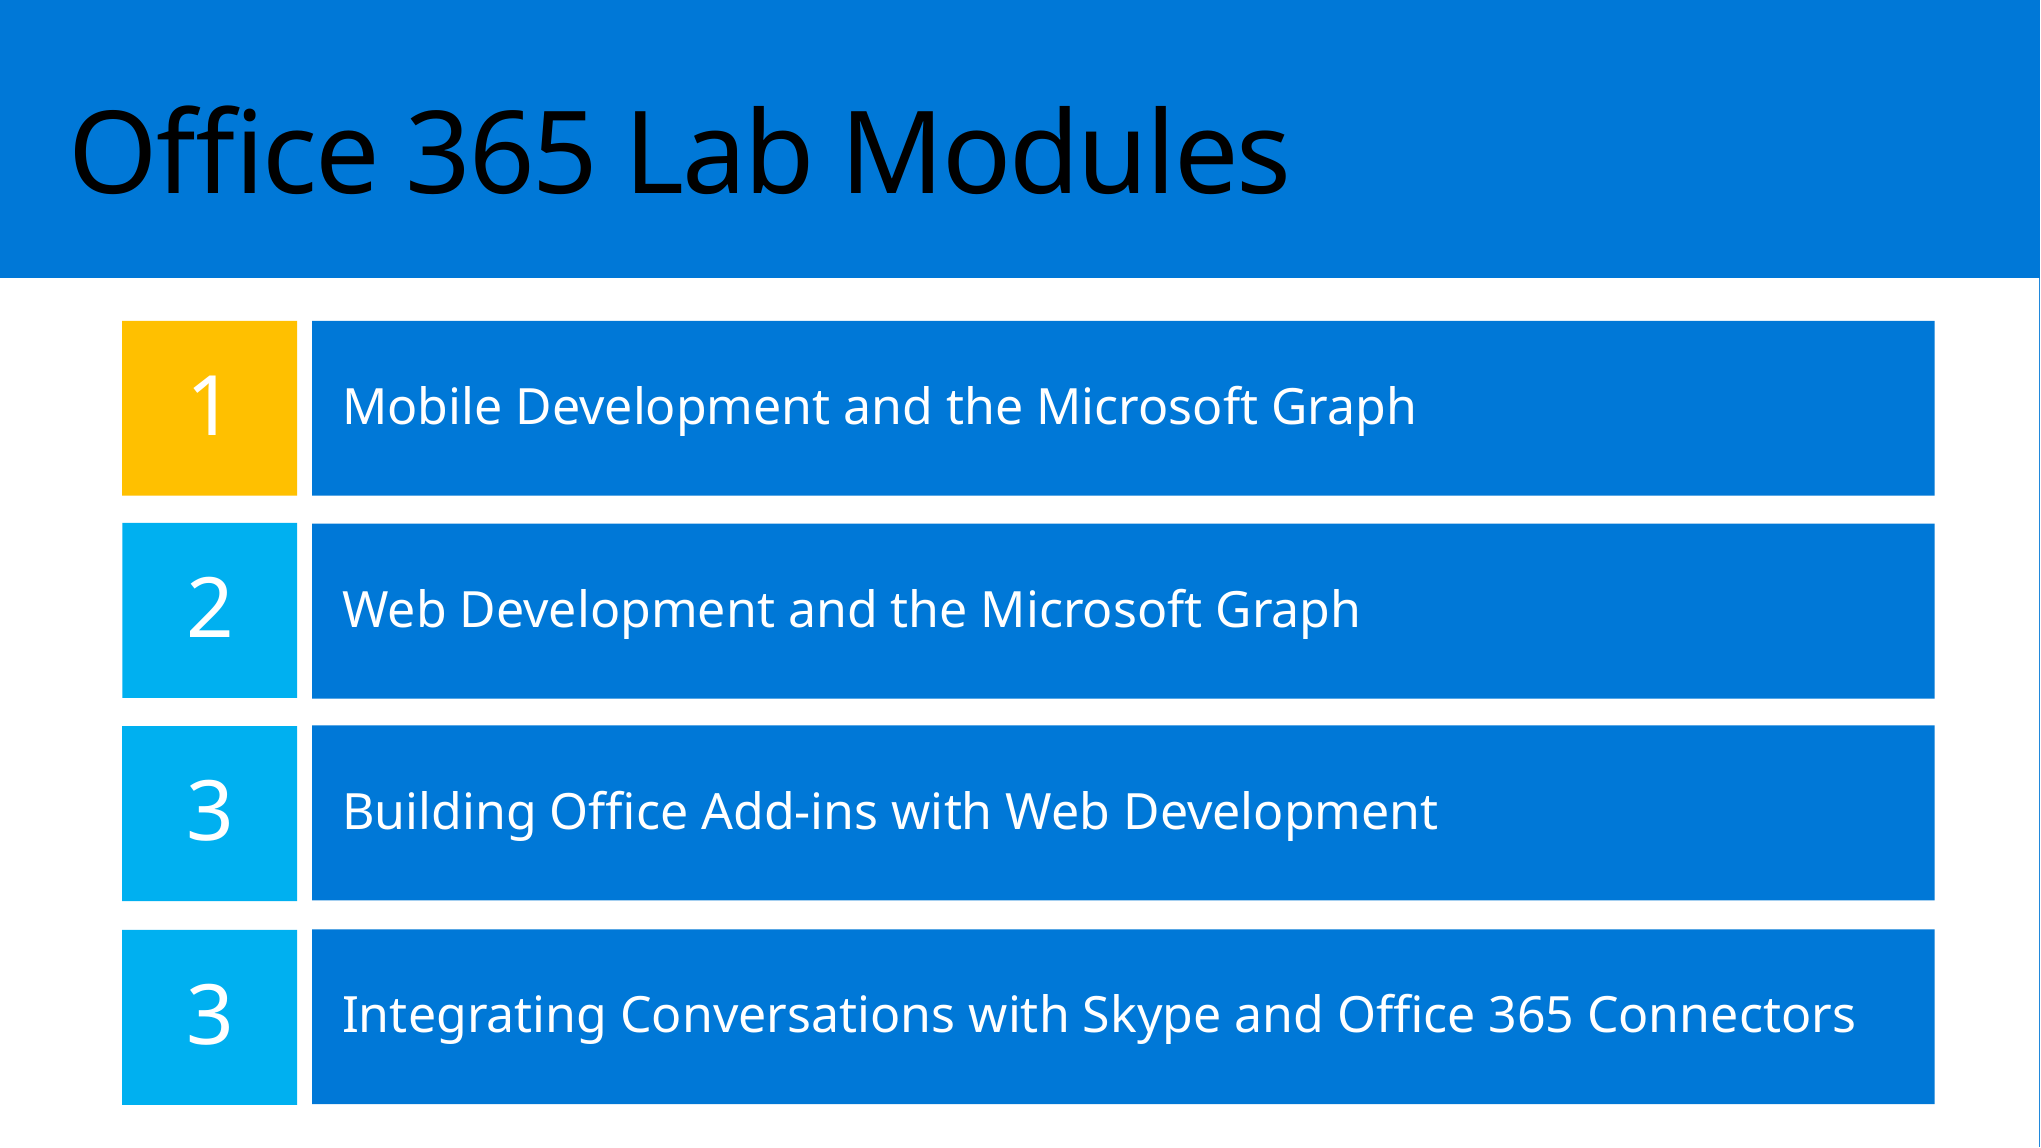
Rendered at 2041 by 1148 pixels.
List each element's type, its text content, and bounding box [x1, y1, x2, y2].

text_box 2 [122, 522, 298, 699]
text_box Integrating Conversations with Skype and Office 365 Connectors [311, 929, 1935, 1105]
text_box [59, 293, 1980, 1037]
title Office 365 Lab Modules [45, 79, 1996, 230]
text_box 3 [121, 929, 298, 1106]
text_box Web Development and the Microsoft Graph [311, 523, 1935, 699]
text_box Building Office Add-ins with Web Development [311, 725, 1935, 901]
text_box [0, 277, 2040, 1148]
text_box 3 [121, 725, 298, 902]
text_box 1 [121, 320, 298, 496]
text_box Mobile Development and the Microsoft Graph [311, 320, 1935, 496]
text_box [62, 362, 1983, 1105]
